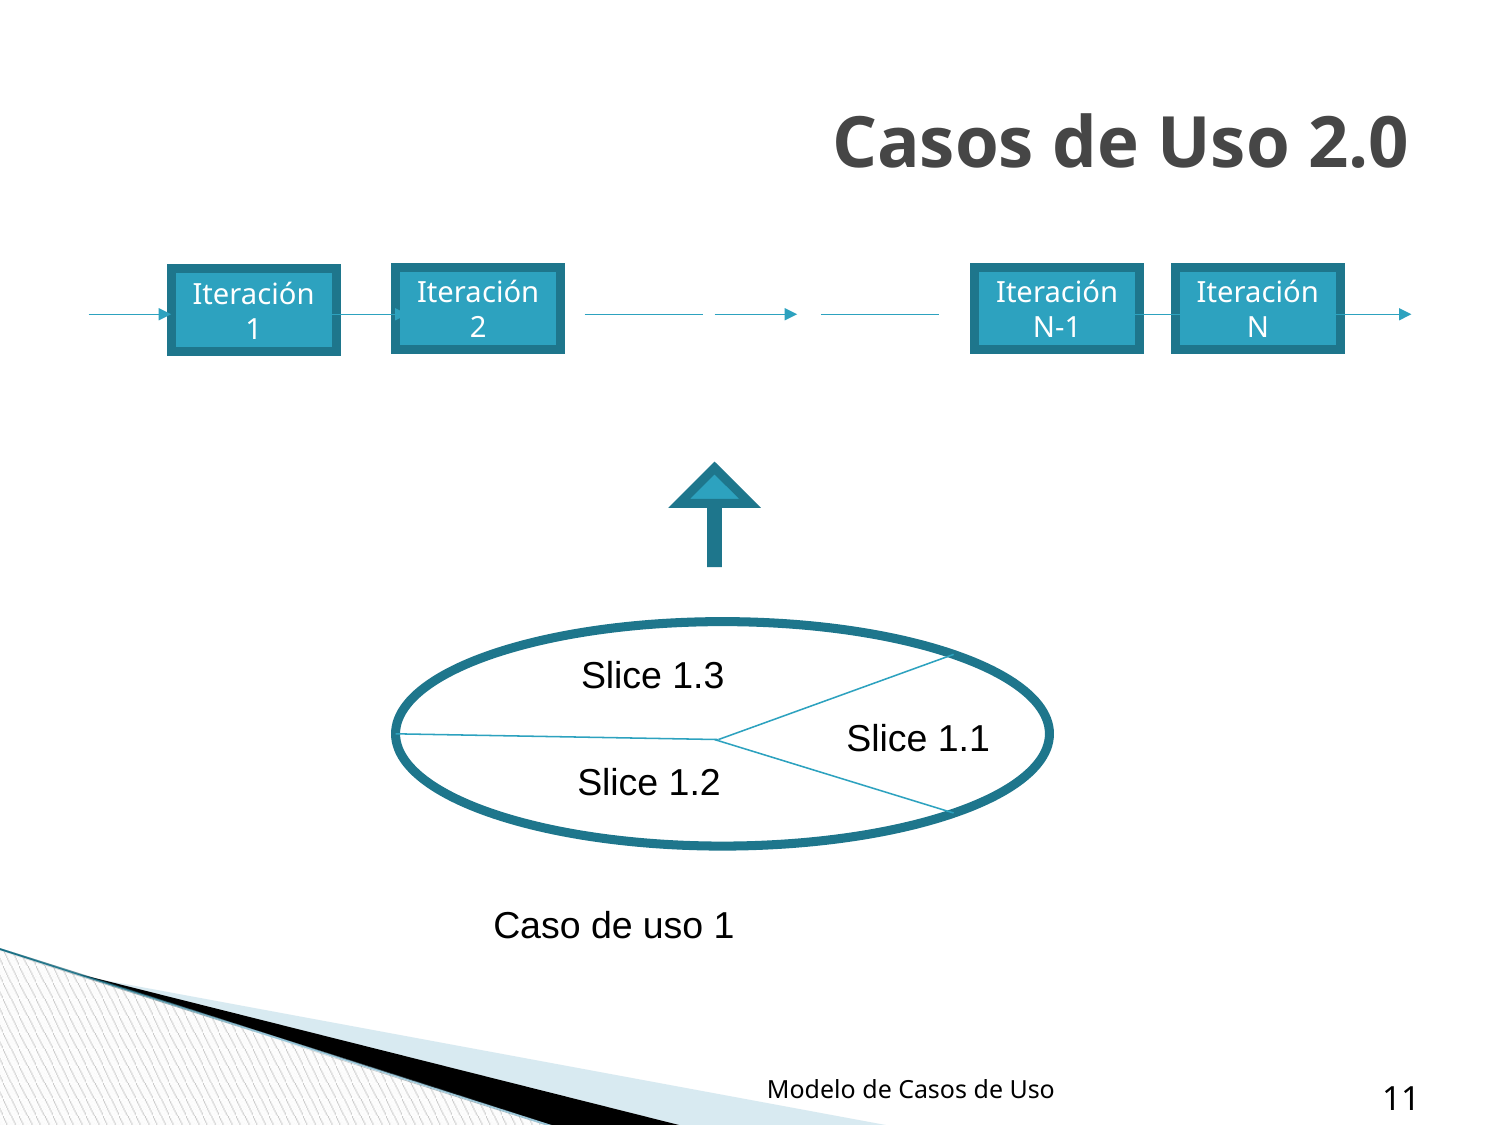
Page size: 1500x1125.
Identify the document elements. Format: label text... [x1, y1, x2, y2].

text_box [955, 654, 1050, 812]
text_box Slice 1.3 [566, 643, 742, 704]
text_box [395, 621, 947, 733]
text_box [395, 733, 719, 740]
text_box [679, 467, 751, 563]
text_box Iteración2 [395, 267, 561, 350]
text_box IteraciónN [1175, 267, 1341, 350]
text_box Iteración1 [171, 268, 337, 352]
text_box [398, 748, 921, 847]
text_box Slice 1.1 [958, 706, 1007, 767]
text_box Slice 1.2 [562, 750, 709, 811]
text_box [714, 739, 954, 814]
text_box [718, 654, 954, 738]
text_box Caso de uso 1 [478, 893, 753, 954]
text_box IteraciónN-1 [974, 267, 1140, 350]
picture [0, 947, 559, 1125]
text_box ‹#› [1049, 1069, 1436, 1125]
text_box Modelo de Casos de Uso [718, 1051, 1105, 1112]
title Casos de Uso 2.0 [75, 45, 1425, 233]
